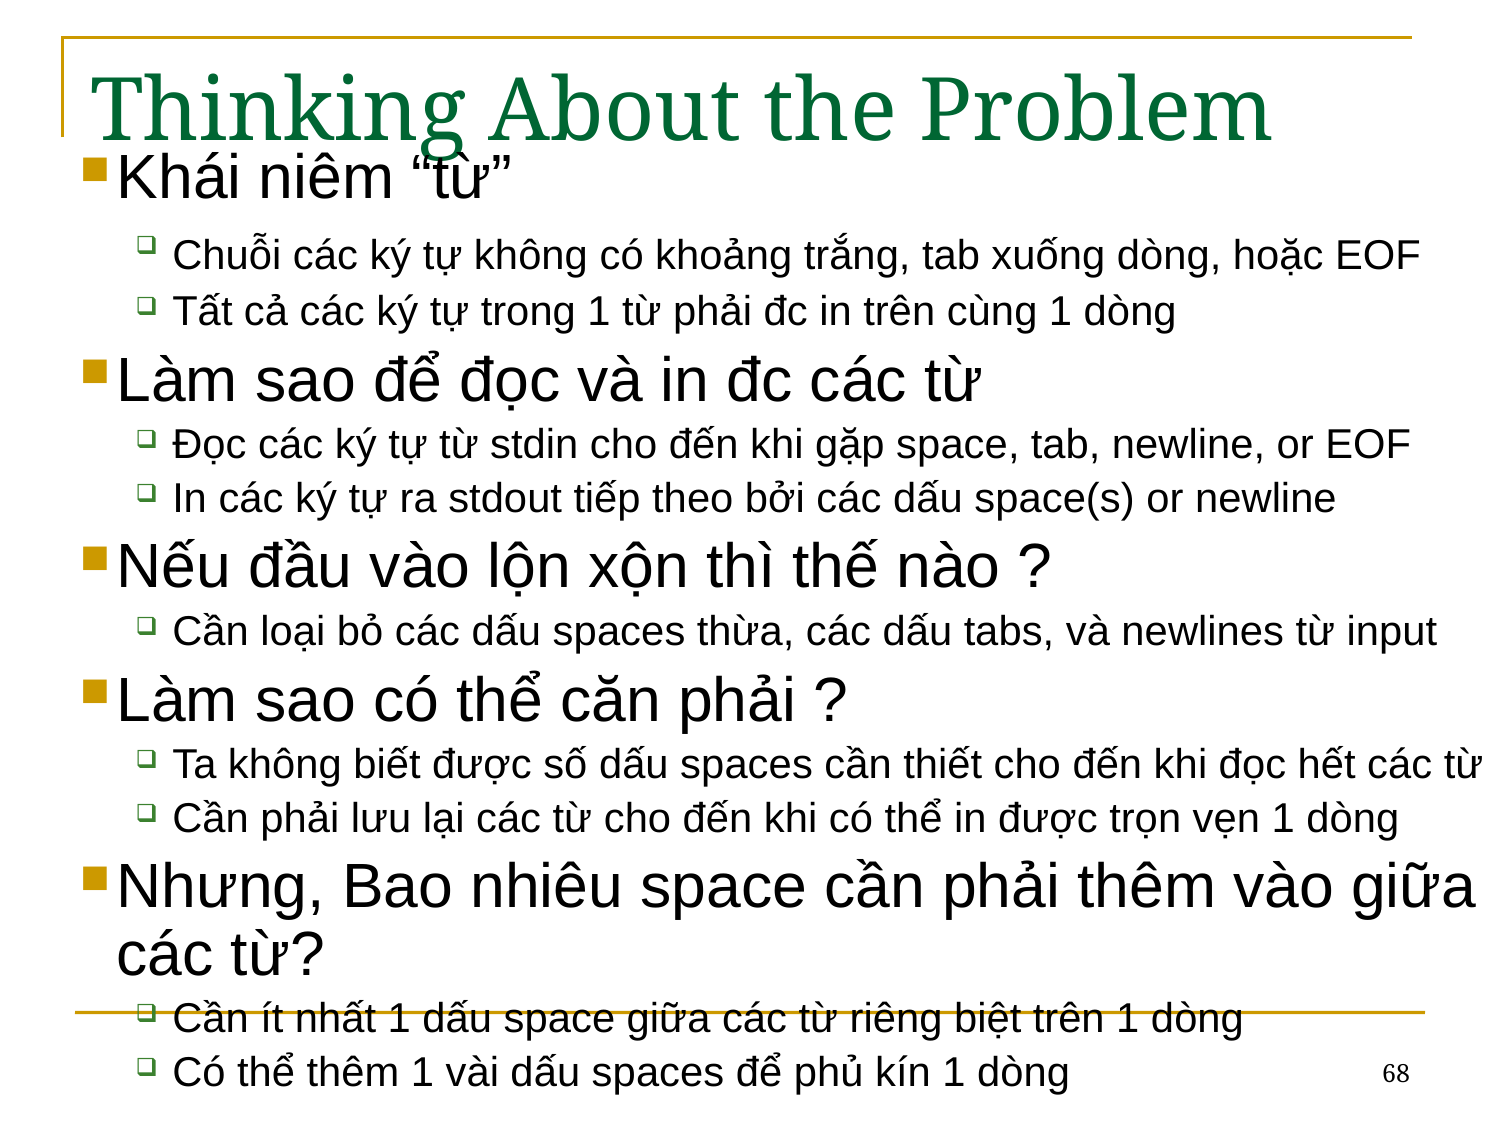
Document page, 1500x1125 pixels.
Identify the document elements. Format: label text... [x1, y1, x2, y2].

title Thinking About the Problem [75, 45, 1425, 137]
slide_number 68 [1074, 1024, 1425, 1100]
list Khái niêm “từ” Chuỗi các ký tự không có khoảng trắng, tab xuống dòng, hoặc EOF Tất cả các ký tự trong 1 từ phải đc in trên cùng 1 dòng Làm sao để đọc và in đc các từ Đọc các ký tự từ stdin cho đến khi gặp space, tab, newline, or EOF In các ký tự ra stdout tiếp theo bởi các dấu space(s) or newline Nếu đầu vào lộn xộn thì thế nào ? Cần loại bỏ các dấu spaces thừa, các dấu tabs, và newlines từ input Làm sao có thể căn phải ? Ta không biết được số dấu spaces cần thiết cho đến khi đọc hết các từ Cần phải lưu lại các từ cho đến khi có thể in được trọn vẹn 1 dòng Nhưng, Bao nhiêu space cần phải thêm vào giữa các từ? Cần ít nhất 1 dấu space giữa các từ riêng biệt trên 1 dòng Có thể thêm 1 vài dấu spaces để phủ kín 1 dòng [64, 137, 1500, 881]
